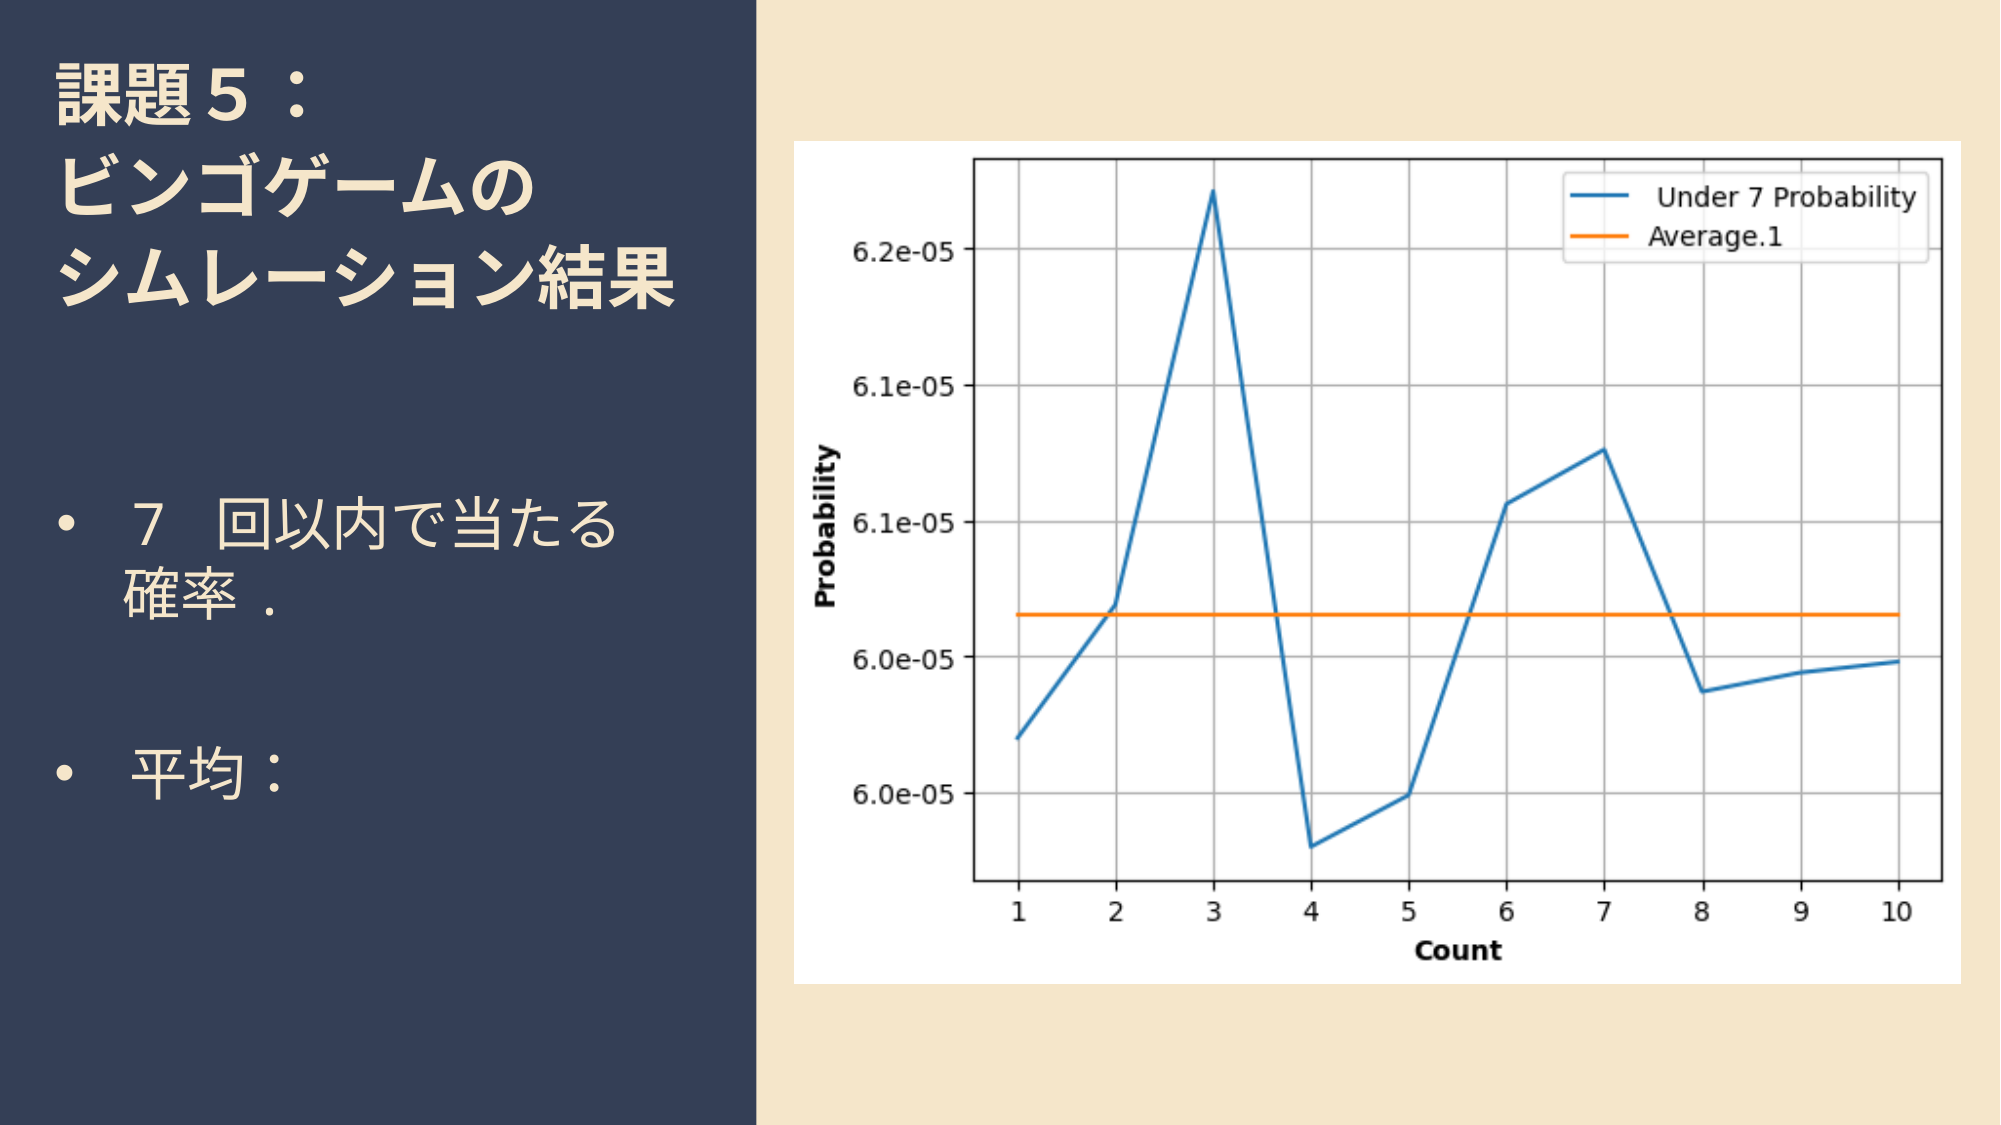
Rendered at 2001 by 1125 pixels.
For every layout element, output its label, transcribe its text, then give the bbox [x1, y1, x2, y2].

picture [794, 141, 1961, 984]
text_box [755, 0, 2000, 1125]
text_box 7 回以内で当たる 確率. [41, 480, 723, 635]
text_box 課題５： ビンゴゲームの シムレーション結果 [39, 35, 721, 325]
